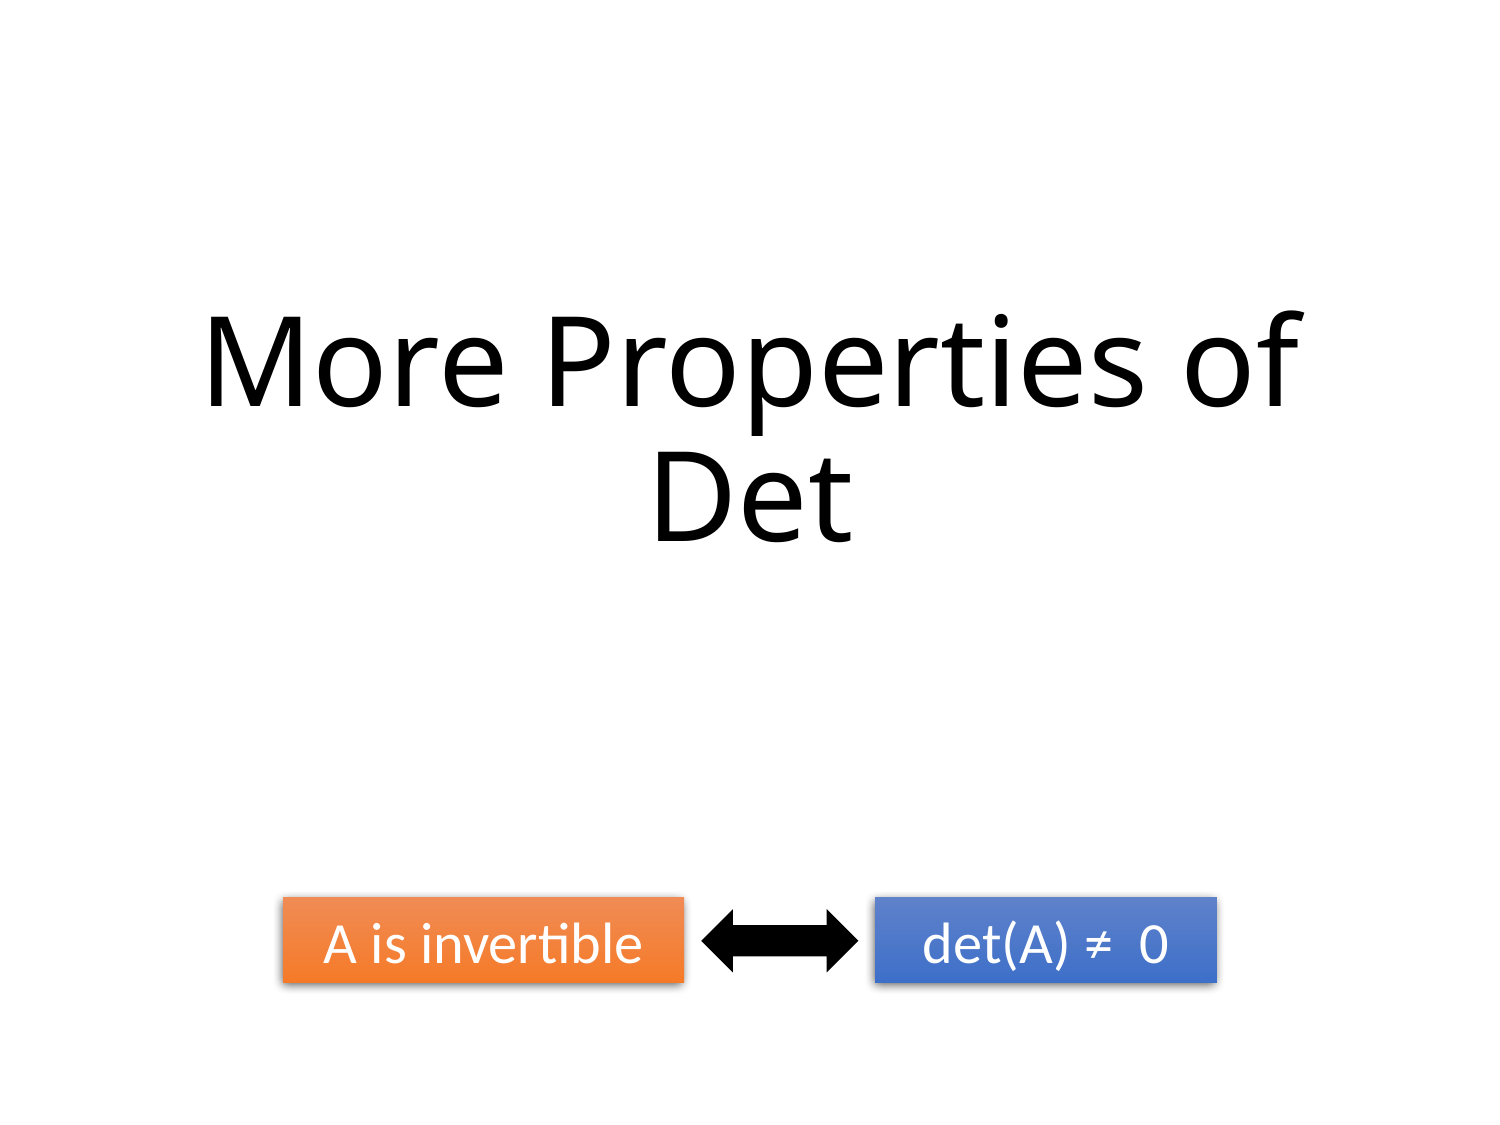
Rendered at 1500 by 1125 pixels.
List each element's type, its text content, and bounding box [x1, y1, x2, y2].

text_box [283, 897, 1217, 984]
title More Properties of Det [112, 184, 1388, 576]
